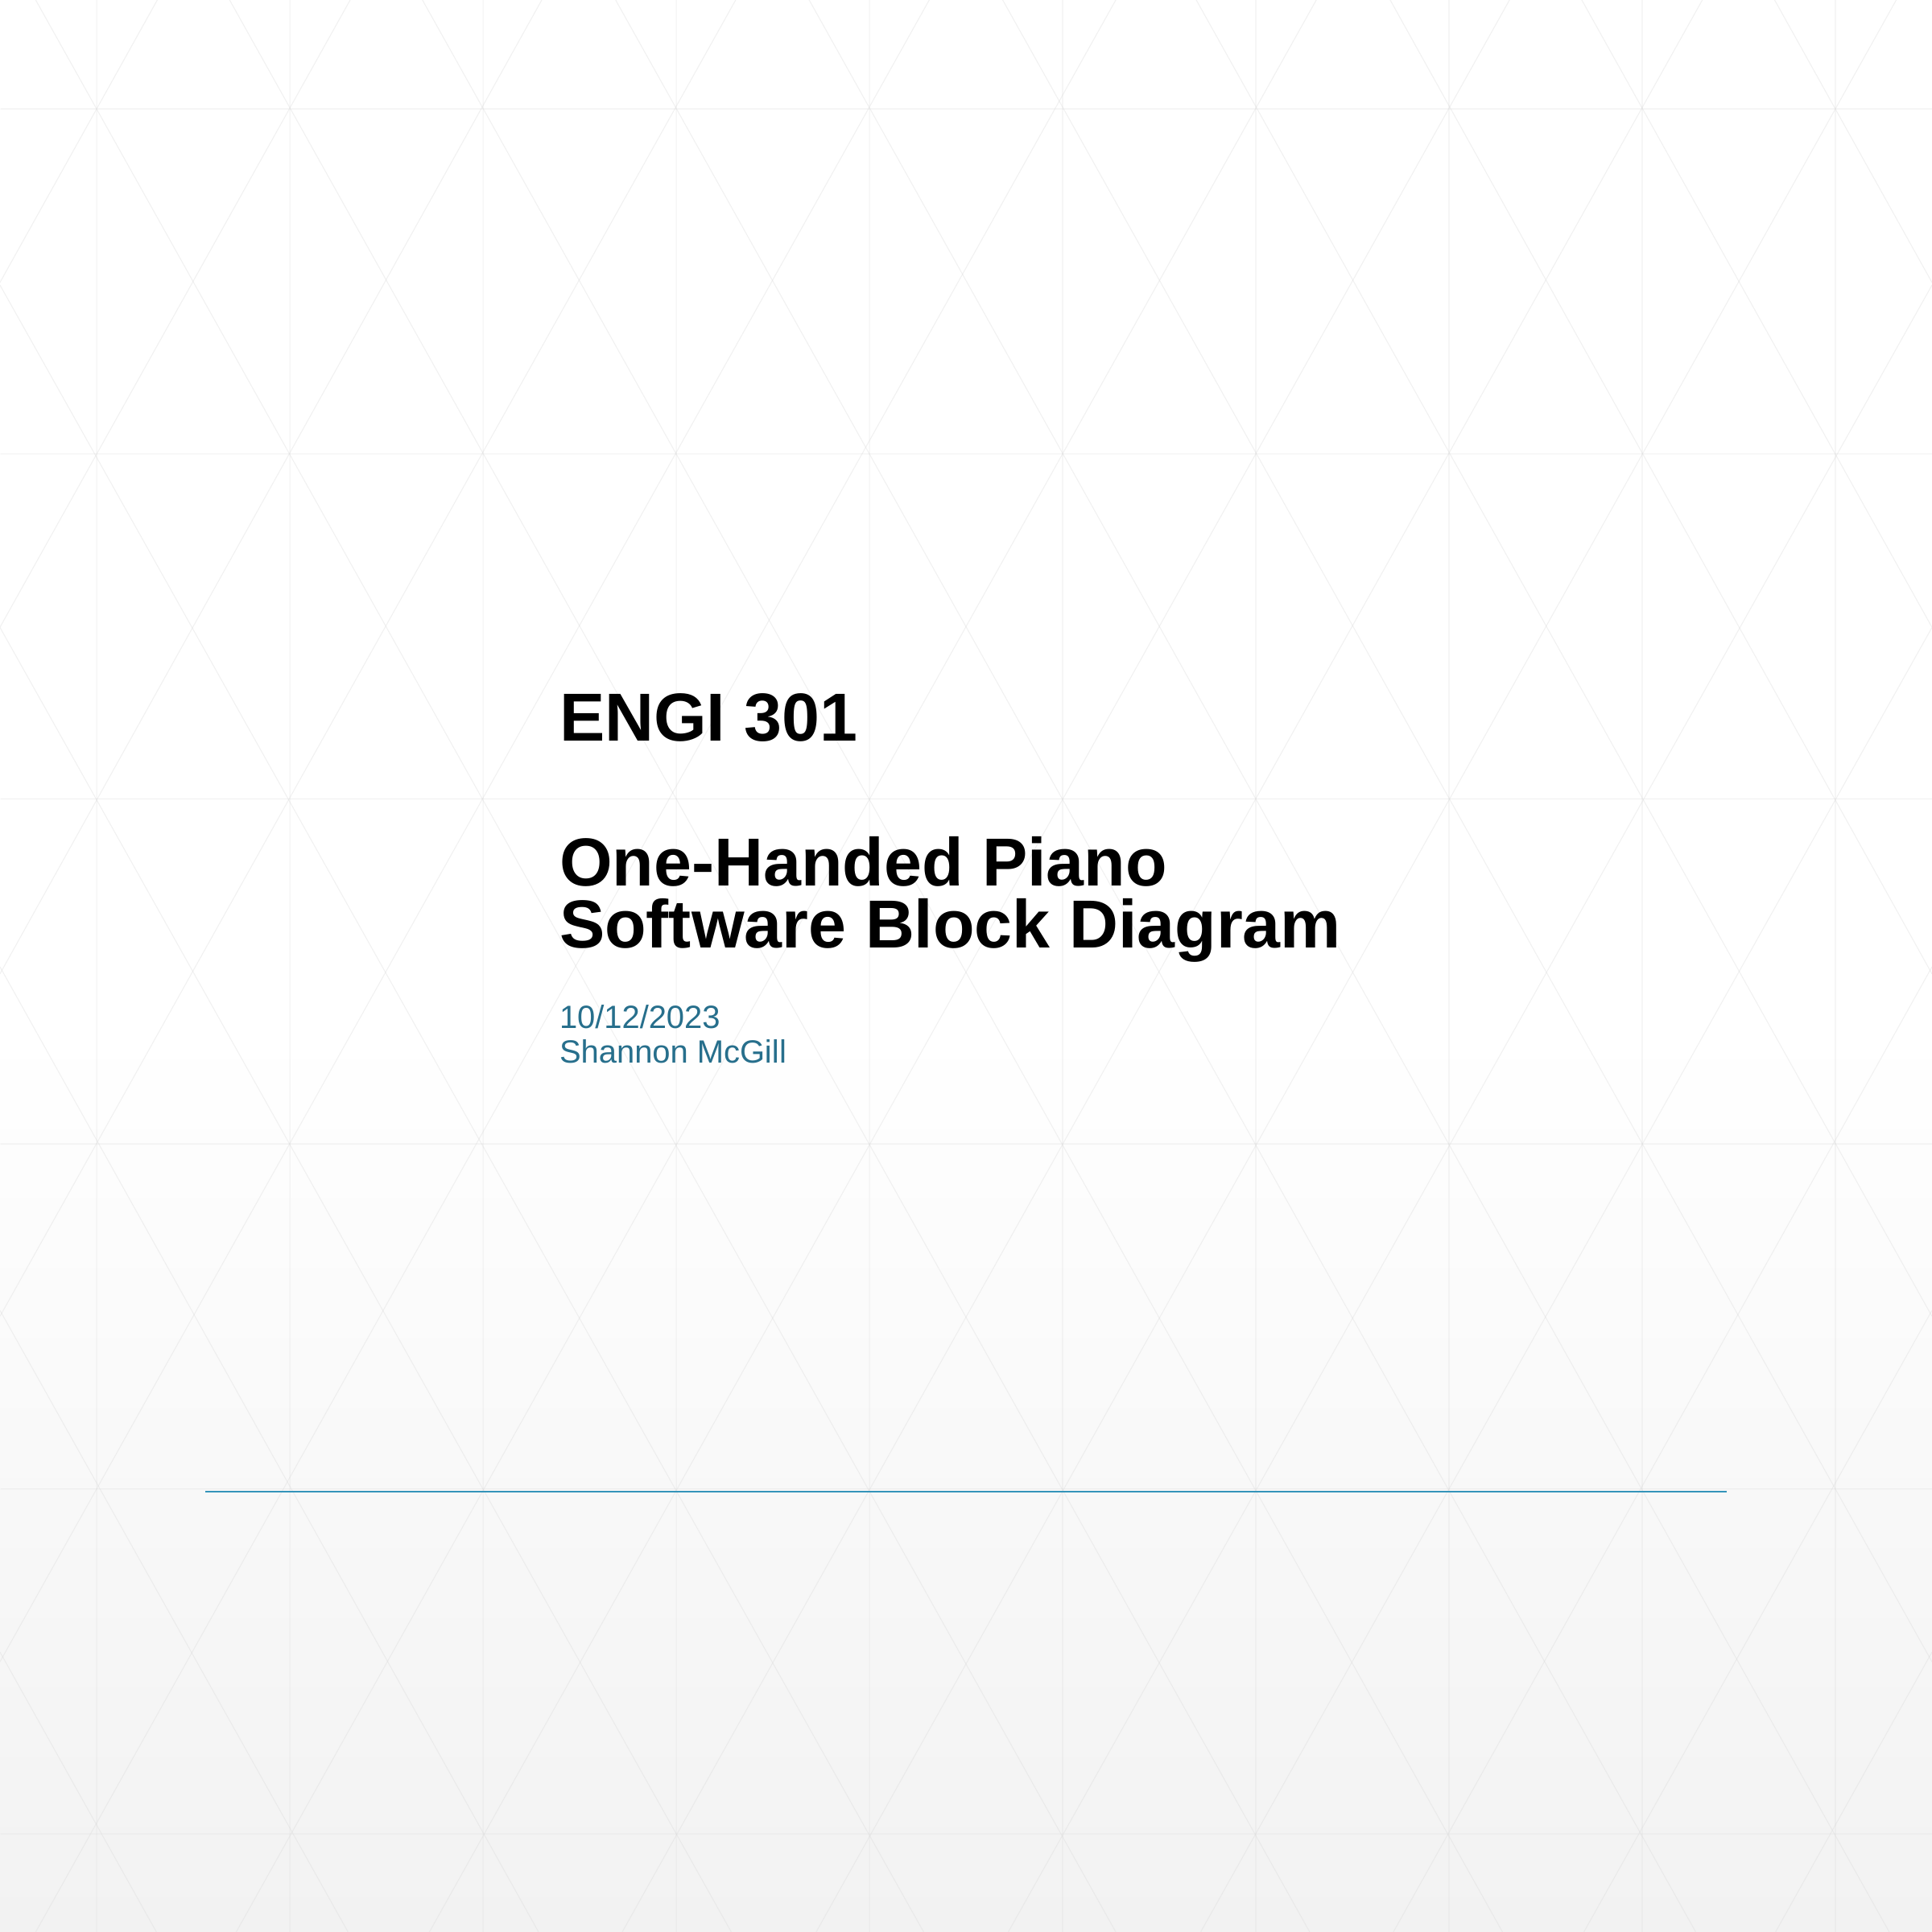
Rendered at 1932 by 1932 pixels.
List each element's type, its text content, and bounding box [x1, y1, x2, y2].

subtitle 10/12/2023 Shannon McGill [547, 994, 1404, 1095]
title ENGI 301 One-Handed Piano Software Block Diagram [547, 664, 1431, 966]
